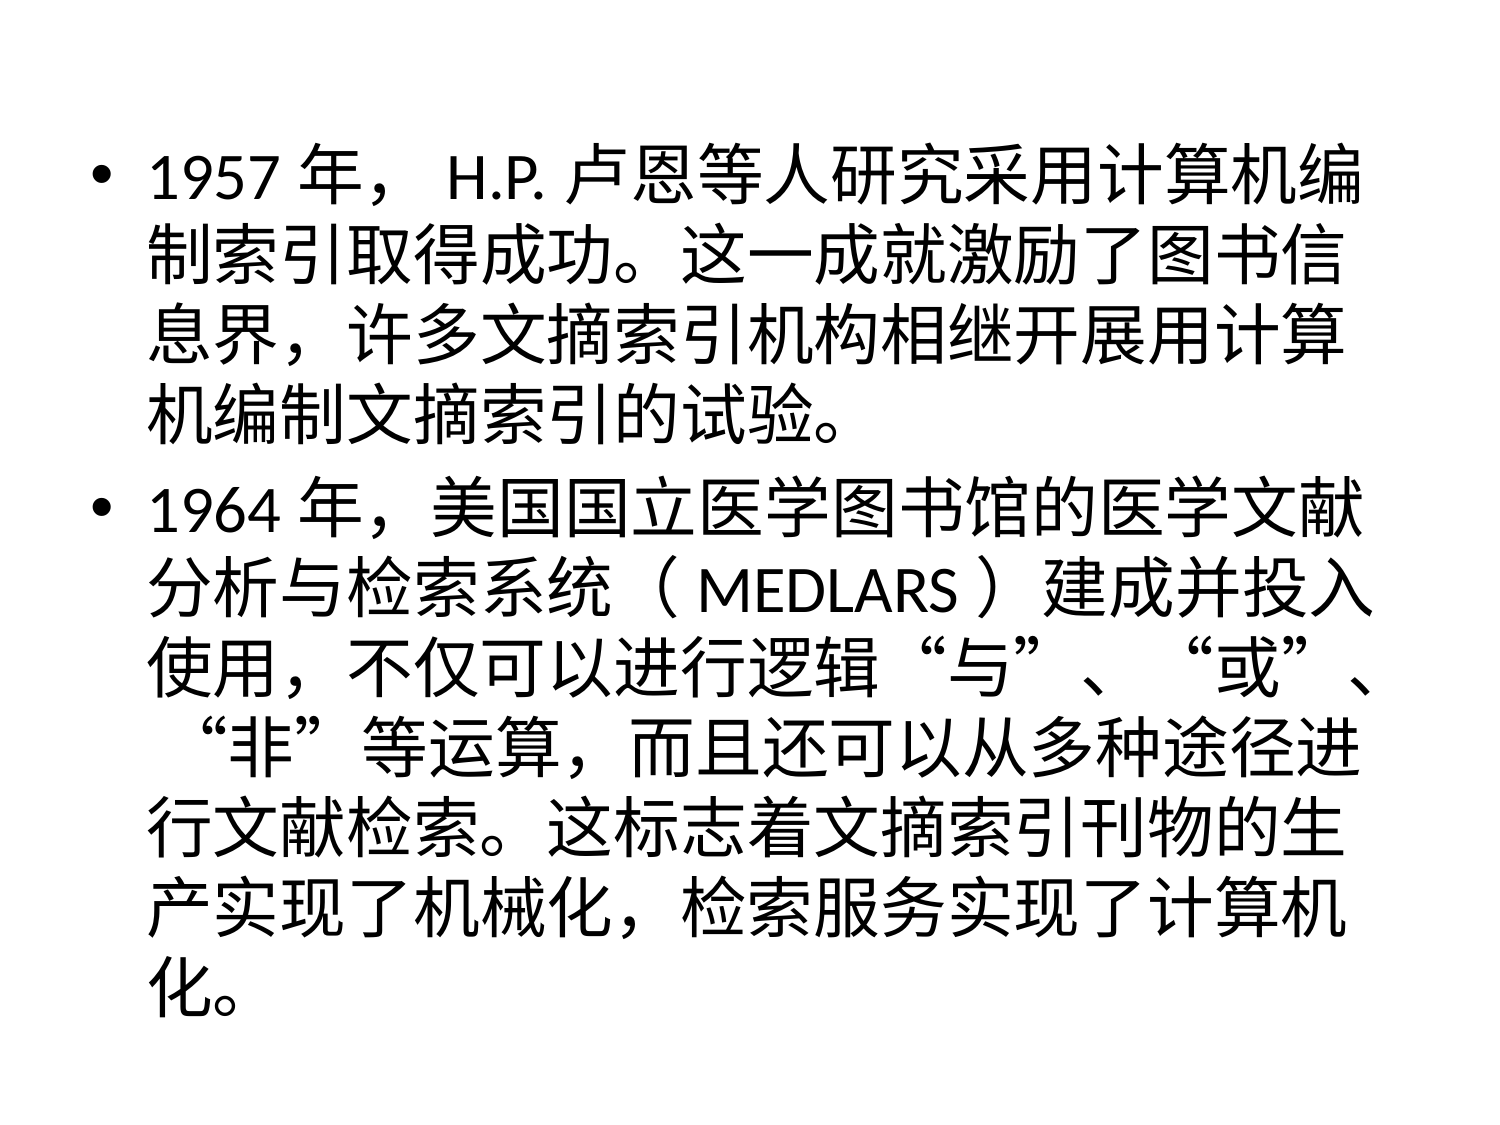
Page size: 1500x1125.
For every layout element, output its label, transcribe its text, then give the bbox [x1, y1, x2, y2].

list 1957年，H.P.卢恩等人研究采用计算机编制索引取得成功。这一成就激励了图书信息界，许多文摘索引机构相继开展用计算机编制文摘索引的试验。 1964年，美国国立医学图书馆的医学文献分析与检索系统（MEDLARS）建成并投入使用，不仅可以进行逻辑“与”、“或”、 “非”等运算，而且还可以从多种途径进行文献检索。这标志着文摘索引刊物的生产实现了机械化，检索服务实现了计算机化。 [75, 125, 1425, 868]
